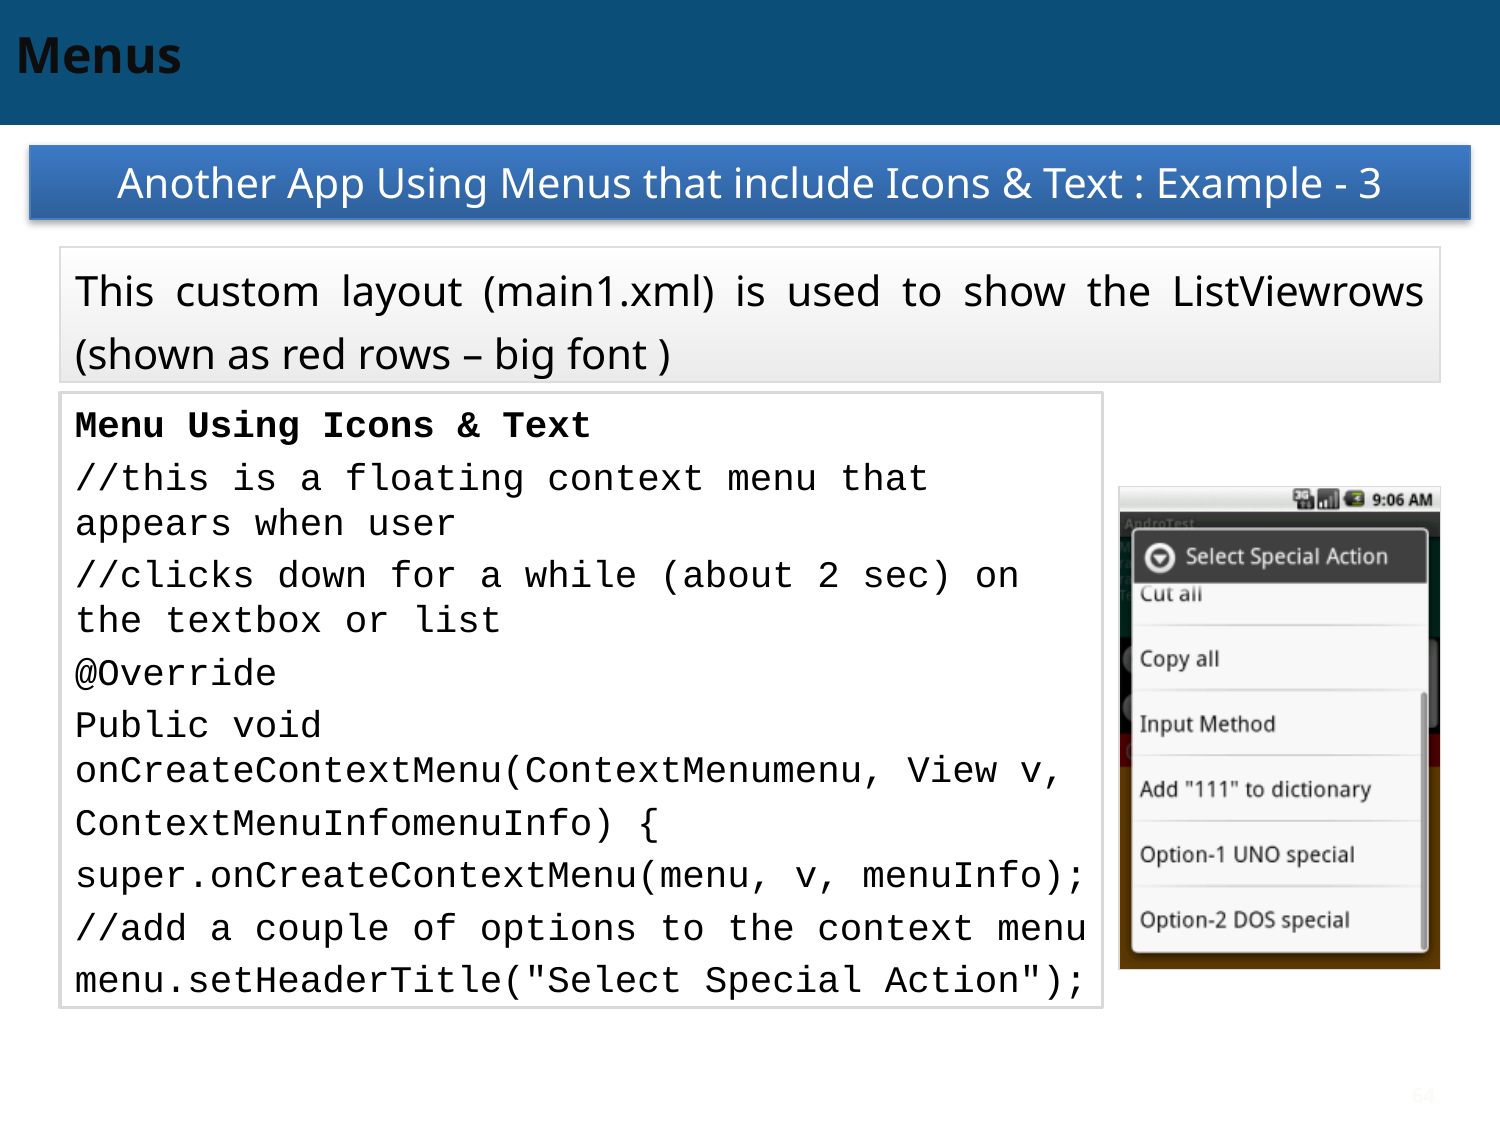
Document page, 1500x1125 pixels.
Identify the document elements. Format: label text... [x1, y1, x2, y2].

title Menus [0, 21, 1351, 86]
text_box Menu Using Icons & Text //this is a floating context menu that appears when user //clicks down for a while (about 2 sec) on the textbox or list @Override Public void onCreateContextMenu(ContextMenumenu, View v, ContextMenuInfomenuInfo) { super.onCreateContextMenu(menu, v, menuInfo); //add a couple of options to the context menu menu.setHeaderTitle("Select Special Action"); [60, 392, 1103, 1008]
text_box This custom layout (main1.xml) is used to show the ListViewrows (shown as red rows – big font ) [59, 247, 1440, 383]
text_box Another App Using Menus that include Icons & Text : Example - 3 [29, 145, 1471, 220]
picture [1119, 487, 1441, 969]
